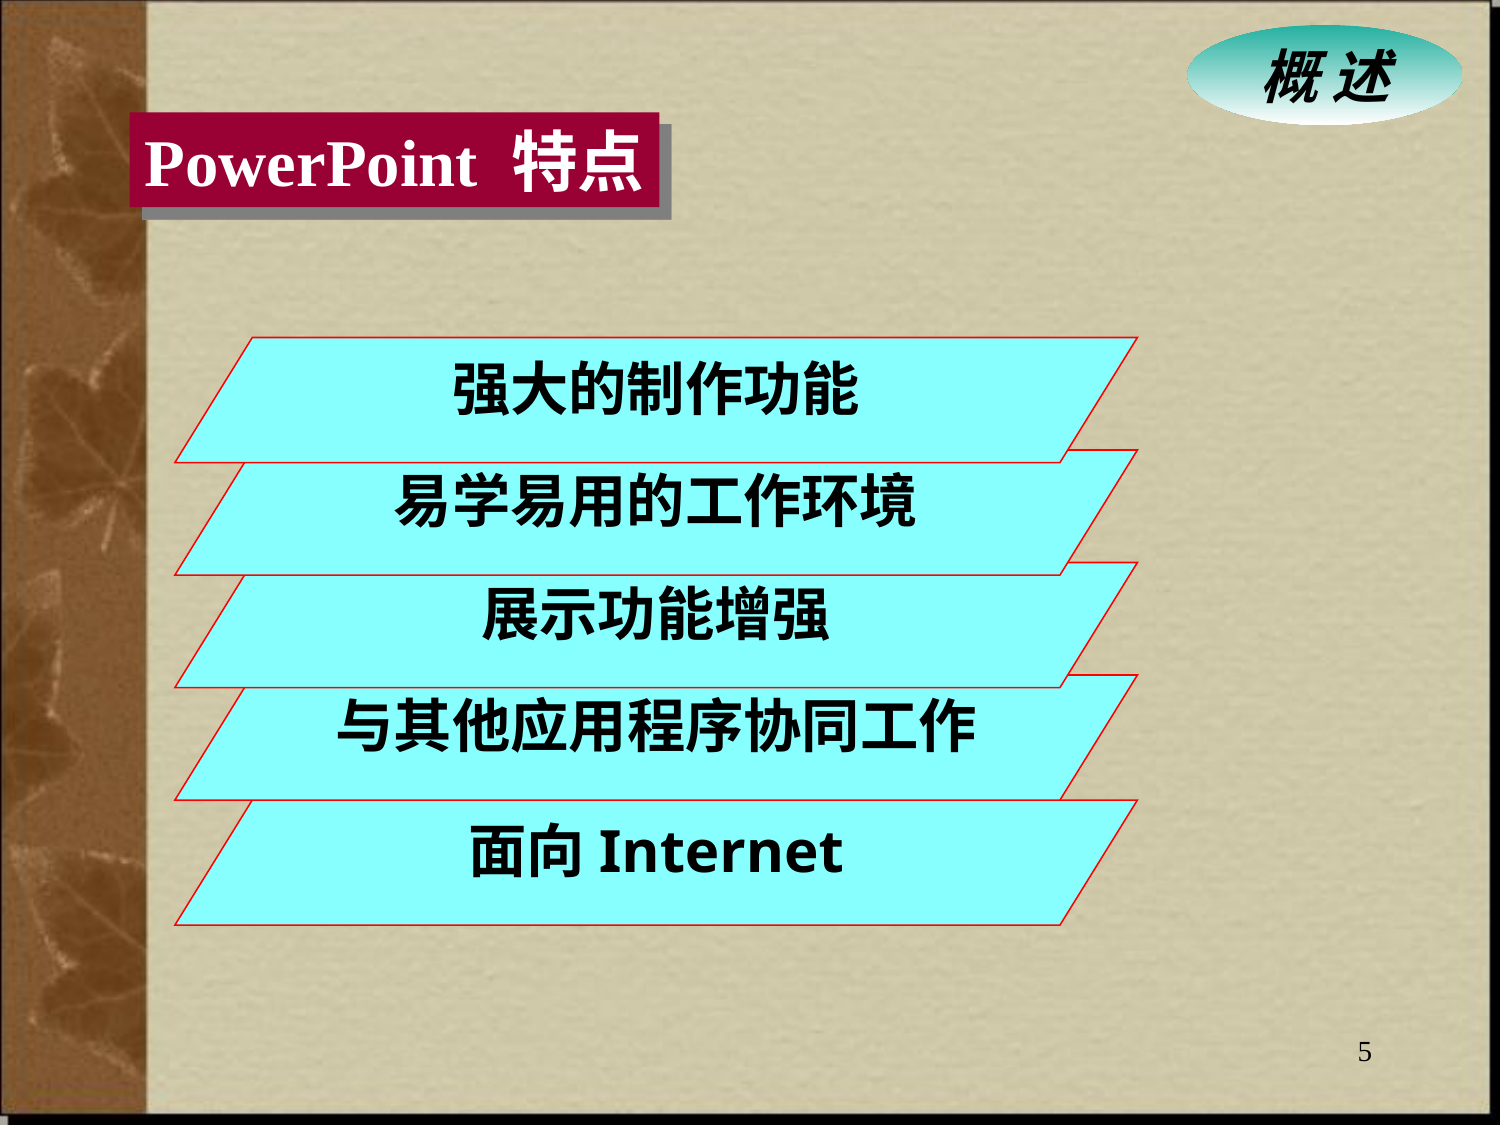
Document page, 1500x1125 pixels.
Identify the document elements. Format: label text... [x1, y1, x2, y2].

text_box PowerPoint 特点 [129, 112, 660, 208]
slide_number 5 [1074, 1025, 1388, 1100]
text_box 面向Internet [174, 800, 1138, 926]
text_box 易学易用的工作环境 [174, 450, 1138, 576]
picture [0, 0, 1500, 1125]
text_box 与其他应用程序协同工作 [174, 675, 1138, 801]
text_box 强大的制作功能 [174, 337, 1138, 463]
text_box 展示功能增强 [174, 562, 1138, 688]
text_box 概 述 [1187, 24, 1463, 125]
